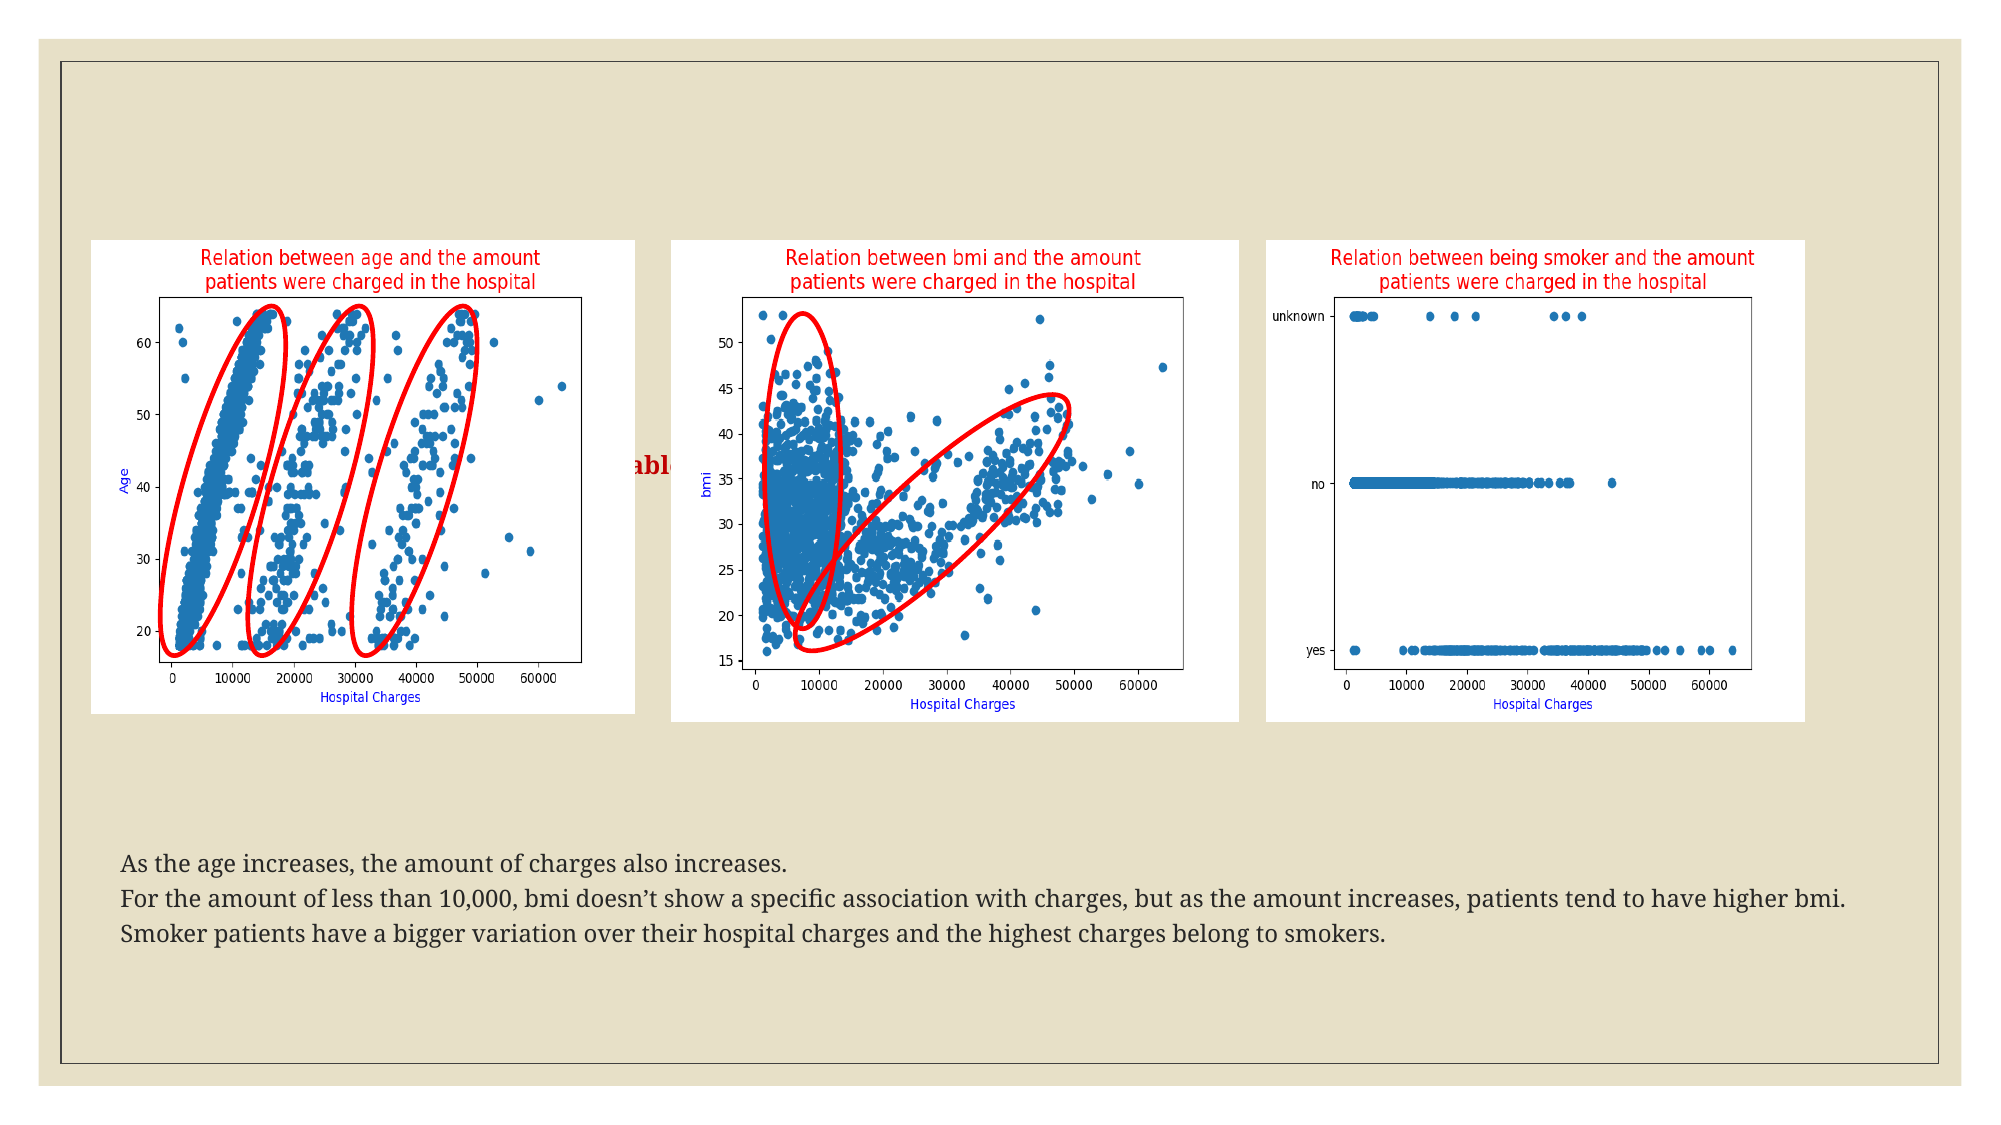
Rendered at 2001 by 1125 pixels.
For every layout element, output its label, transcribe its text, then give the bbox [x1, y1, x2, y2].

title Correlation and association between variables: [91, 445, 1909, 788]
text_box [91, 240, 1805, 722]
text_box As the age increases, the amount of charges also increases. For the amount of less than 10,000, bmi doesn’t show a specific association with charges, but as the amount increases, patients tend to have higher bmi. Smoker patients have a bigger variation over their hospital charges and the highest charges belong to smokers. [105, 787, 1883, 1032]
